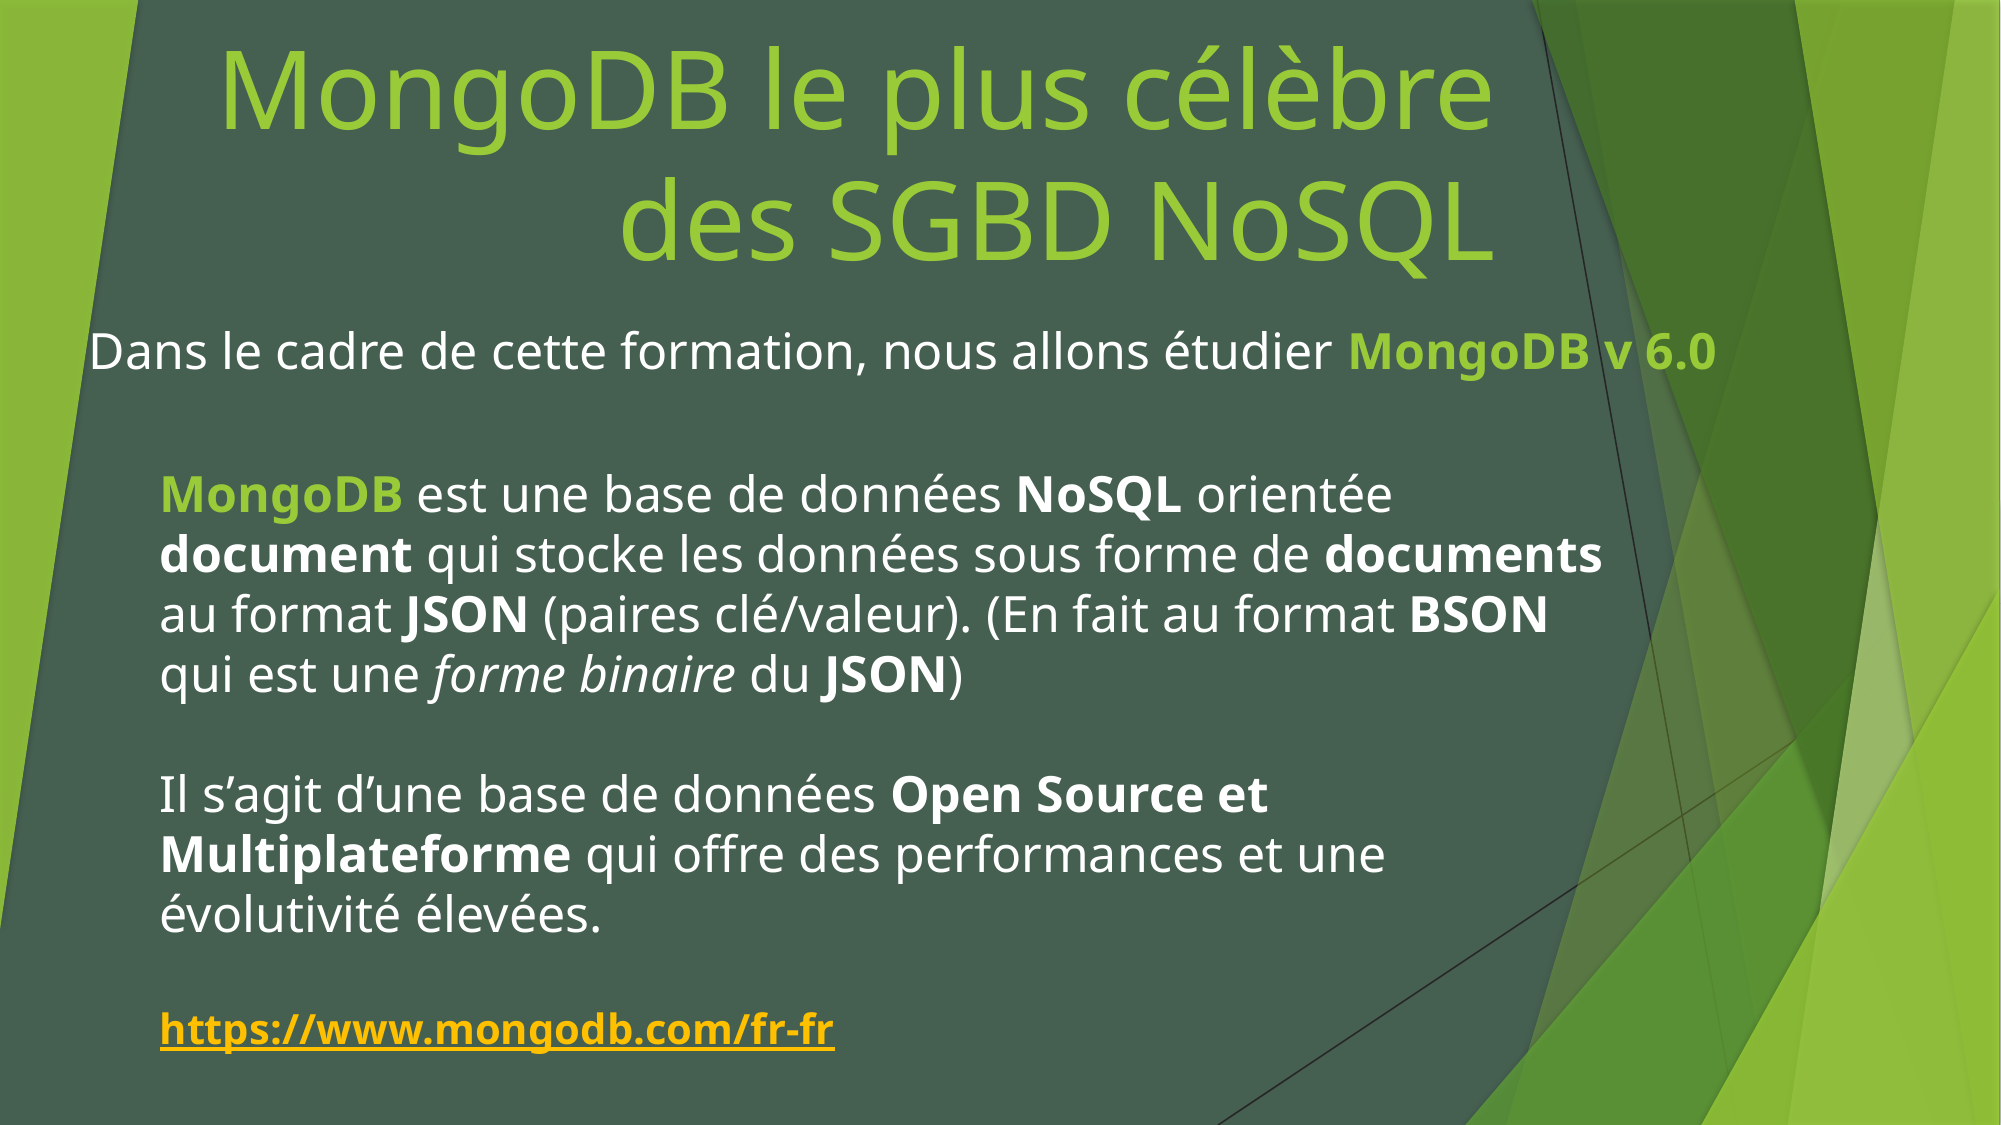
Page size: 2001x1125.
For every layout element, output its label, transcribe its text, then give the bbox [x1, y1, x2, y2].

text_box MongoDB est une base de données NoSQL orientée document qui stocke les données sous forme de documents au format JSON (paires clé/valeur). (En fait au format BSON qui est une forme binaire du JSON) Il s’agit d’une base de données Open Source et Multiplateforme qui offre des performances et une évolutivité élevées. https://www.mongodb.com/fr-fr [144, 455, 1638, 1125]
text_box Dans le cadre de cette formation, nous allons étudier MongoDB v 6.0 [74, 312, 1732, 388]
title MongoDB le plus célèbre des SGBD NoSQL [75, 12, 1511, 290]
